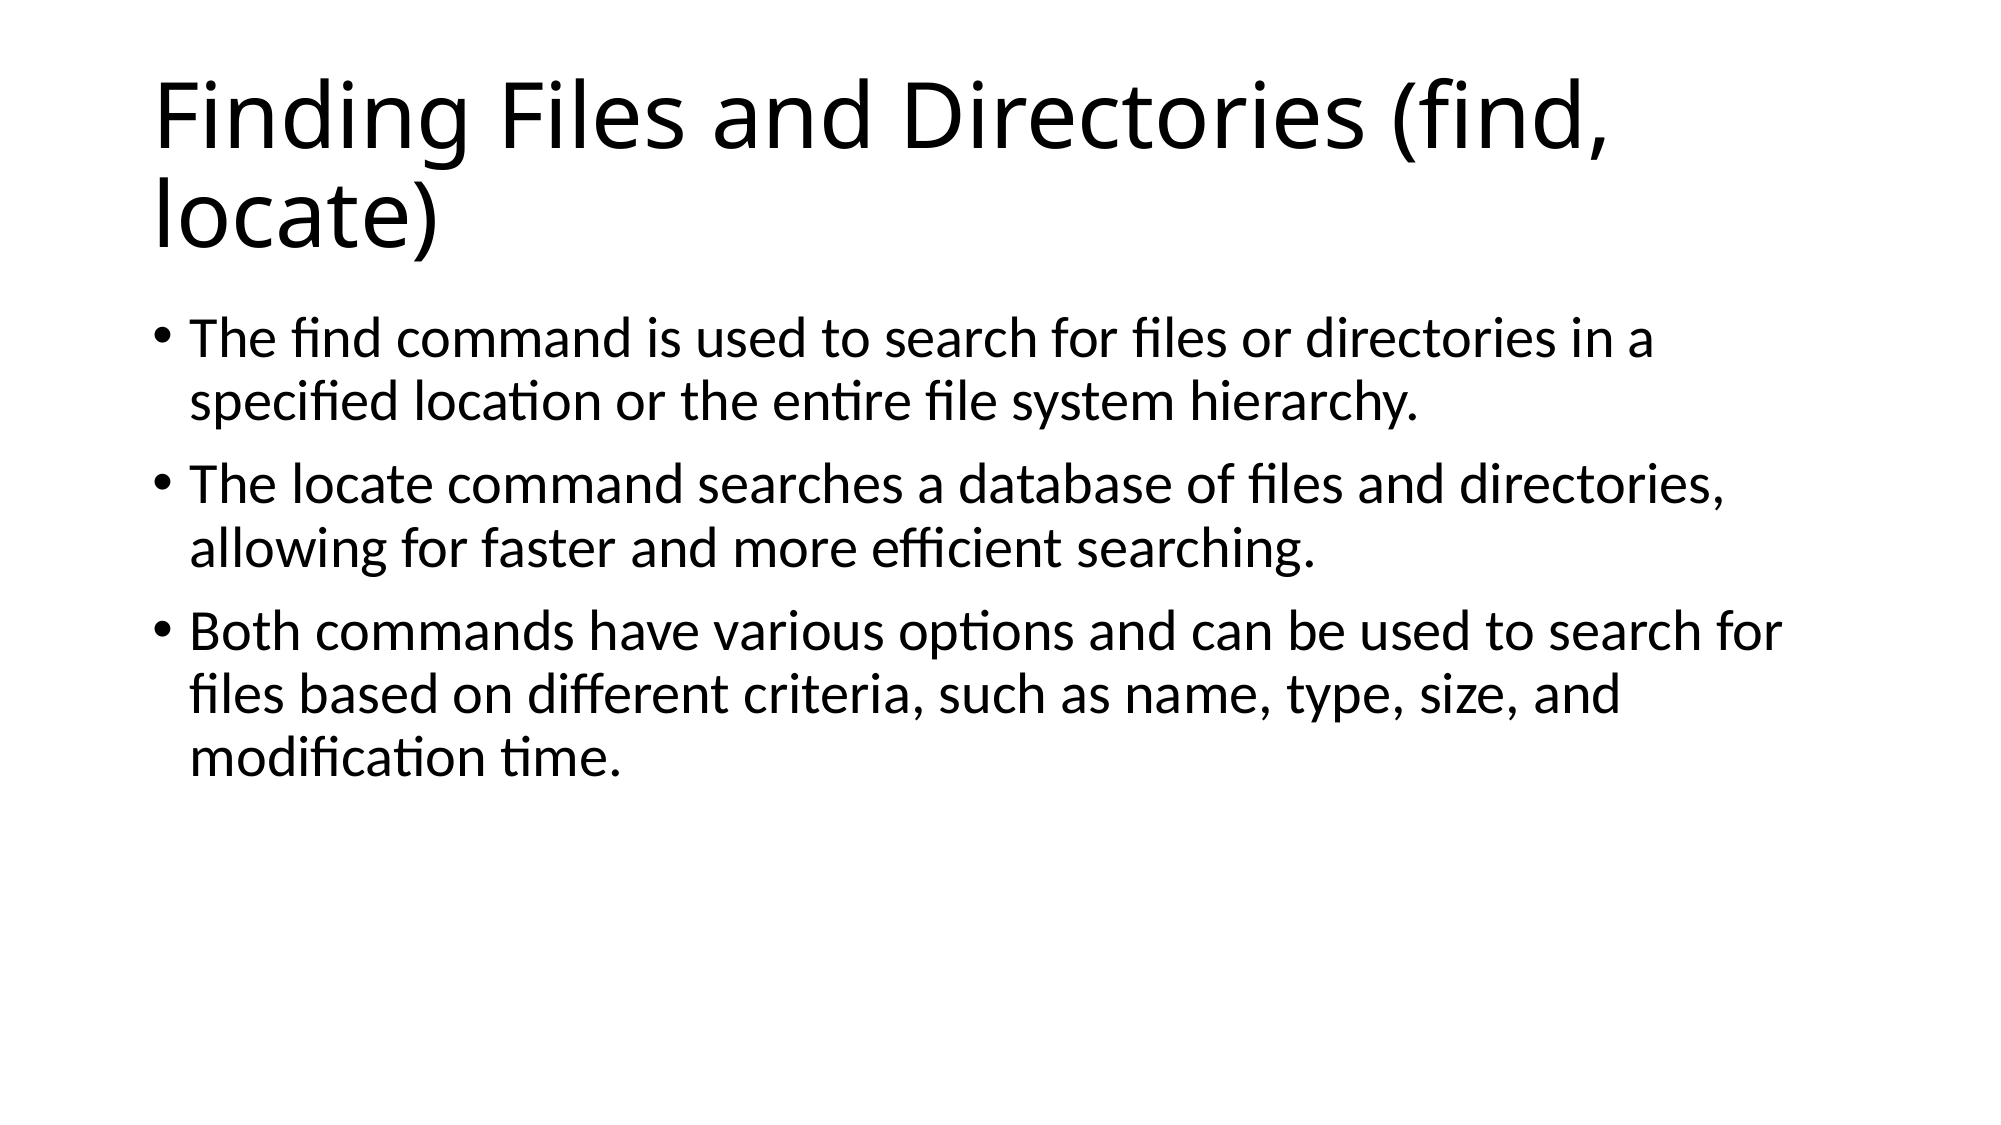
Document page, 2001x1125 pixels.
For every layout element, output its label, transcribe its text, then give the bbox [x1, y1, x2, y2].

list The find command is used to search for files or directories in a specified location or the entire file system hierarchy. The locate command searches a database of files and directories, allowing for faster and more efficient searching. Both commands have various options and can be used to search for files based on different criteria, such as name, type, size, and modification time. [137, 299, 1863, 1014]
title Finding Files and Directories (find, locate) [137, 59, 1863, 278]
